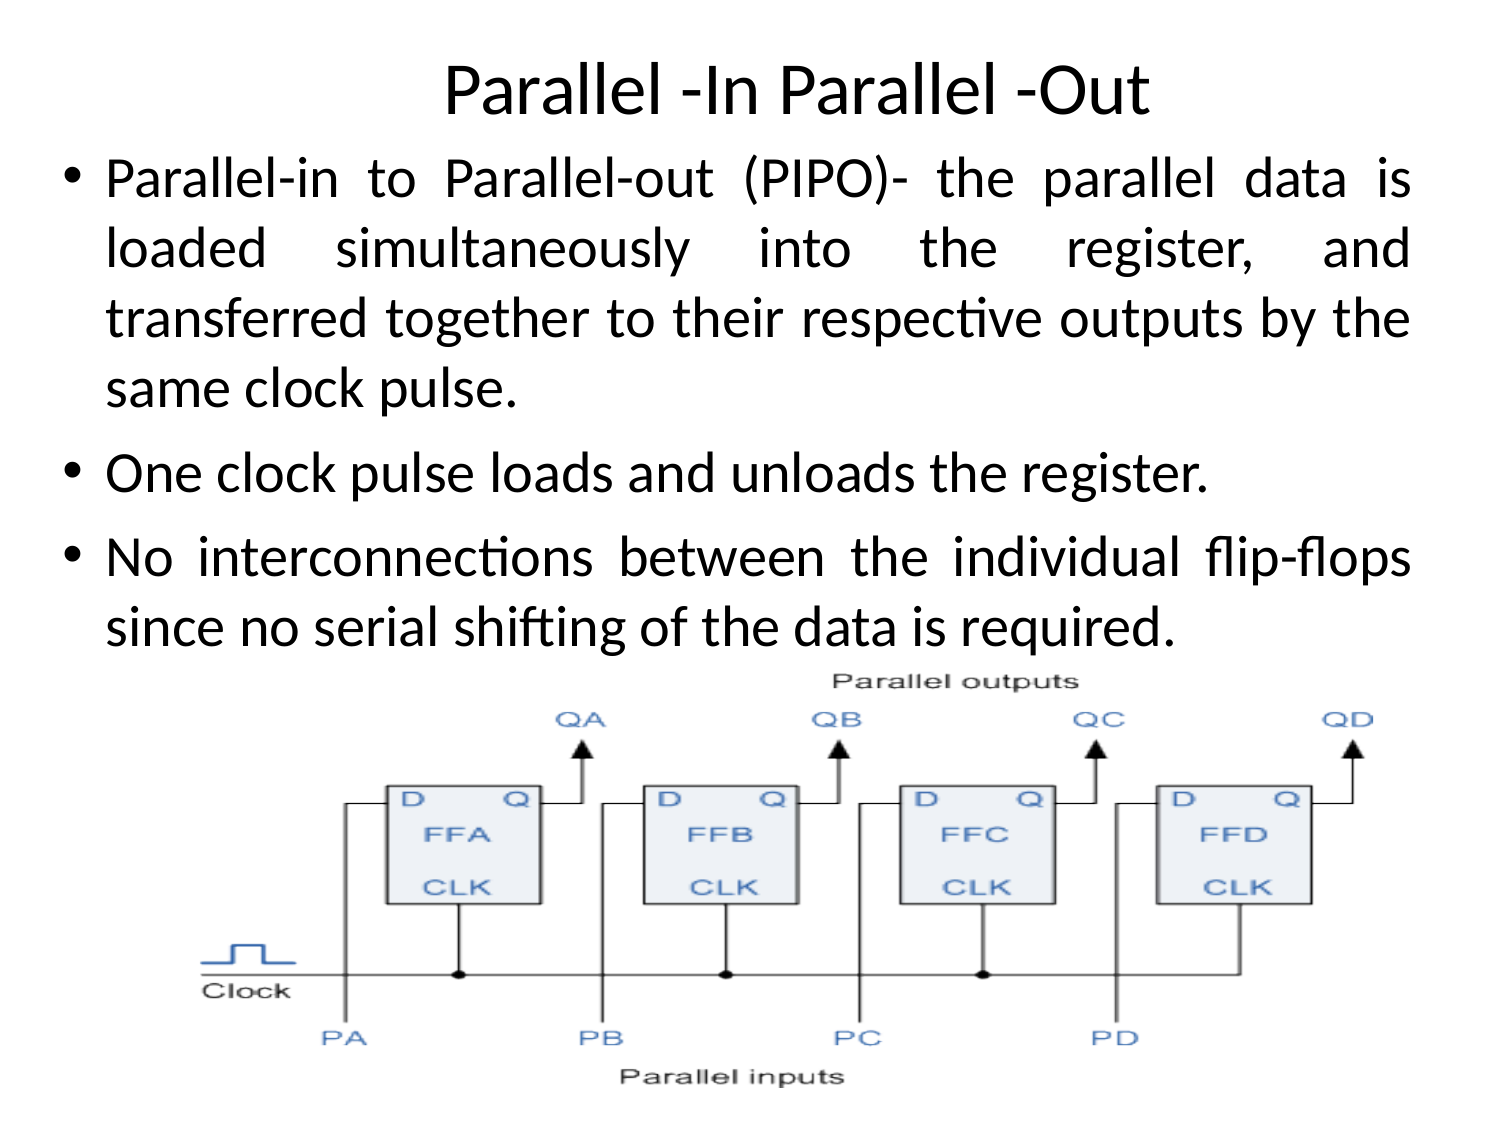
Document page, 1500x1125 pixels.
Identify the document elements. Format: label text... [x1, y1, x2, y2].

text_box [199, 673, 1374, 1088]
title Parallel -In Parallel -Out [337, 37, 1256, 124]
text_box Parallel-in to Parallel-out (PIPO)- the parallel data is loaded simultaneously into the register, and transferred together to their respective outputs by the same clock pulse. One clock pulse loads and unloads the register. No interconnections between the individual flip-flops since no serial shifting of the data is required. [62, 124, 1413, 659]
